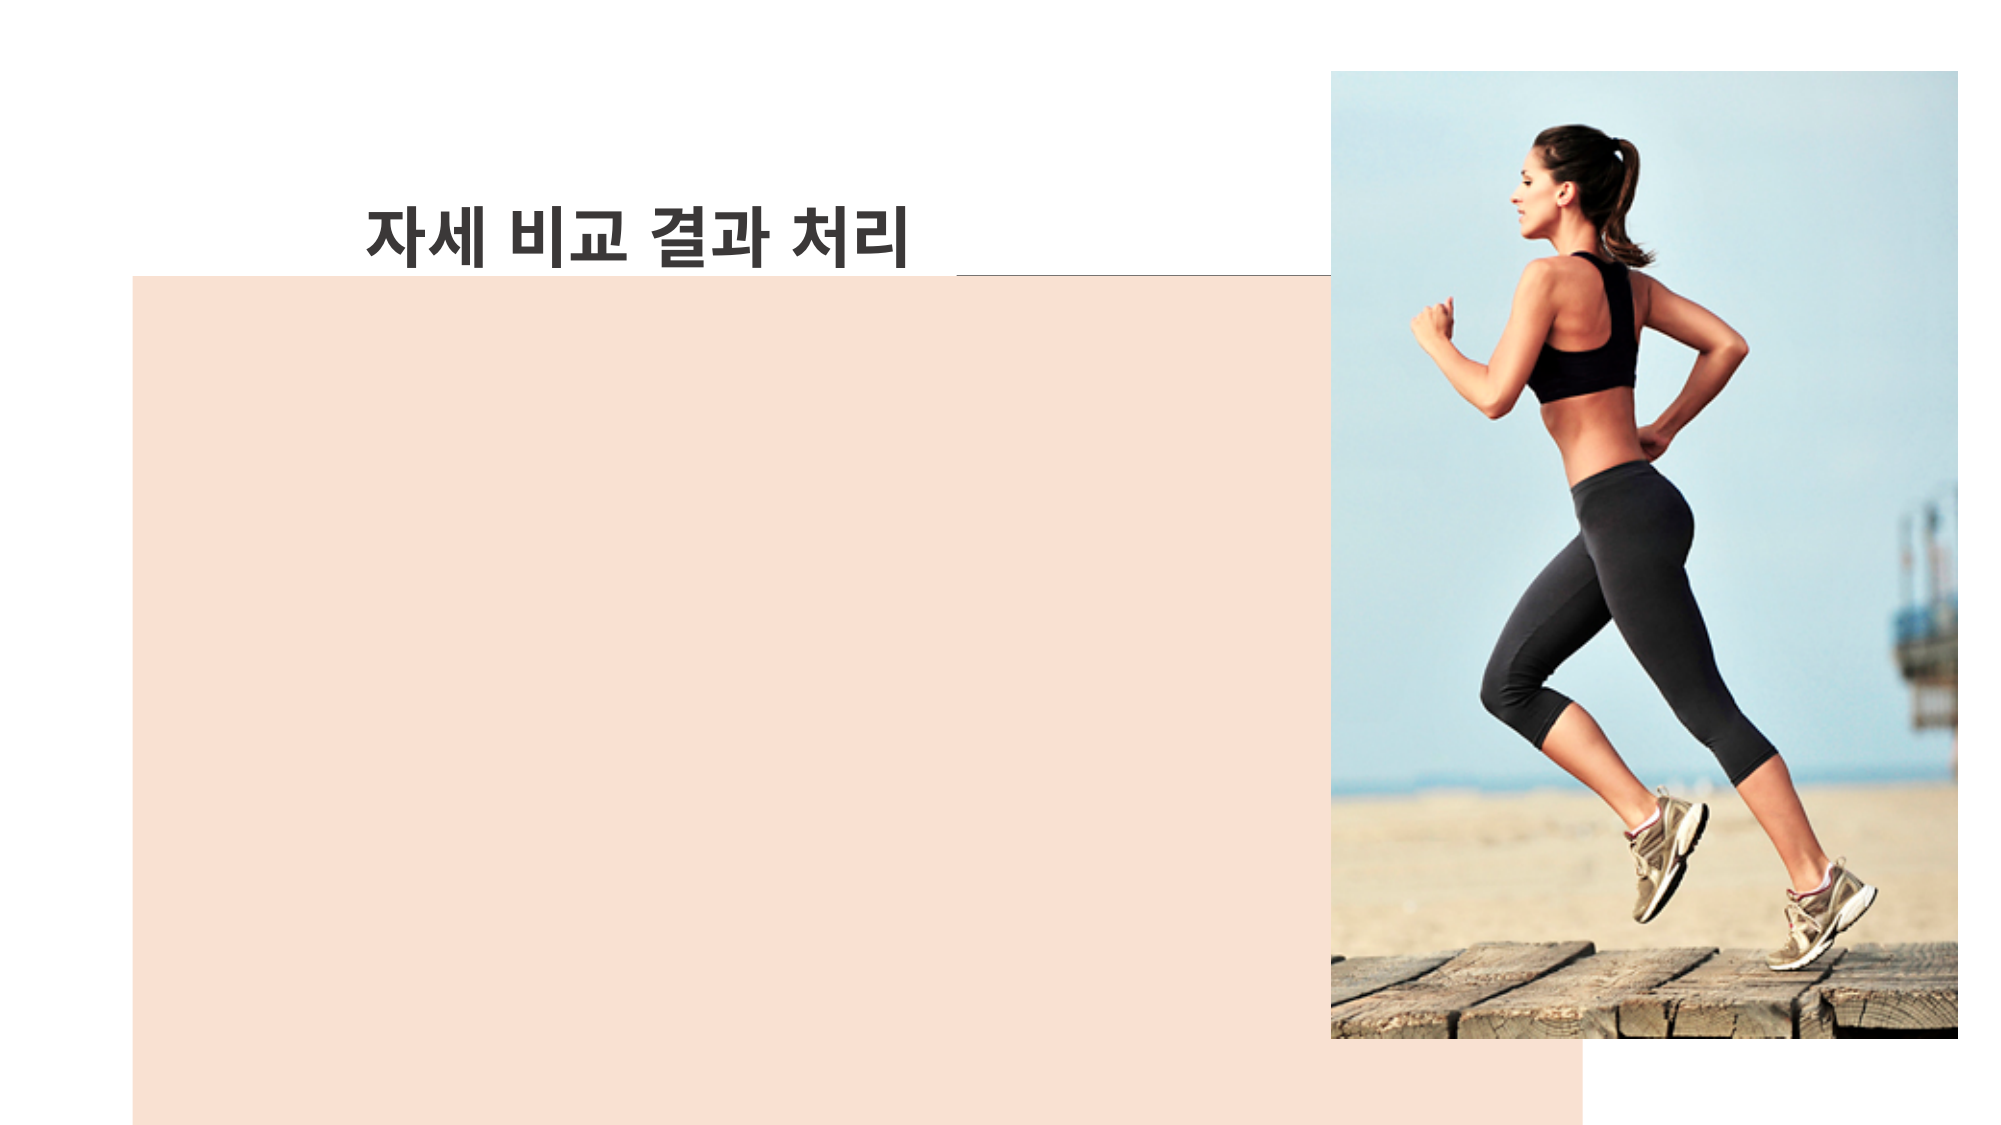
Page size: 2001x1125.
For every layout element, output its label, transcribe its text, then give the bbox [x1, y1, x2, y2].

text_box 자세 비교 결과 처리 [350, 188, 929, 275]
picture [1331, 71, 1958, 1039]
text_box [131, 275, 1584, 1125]
